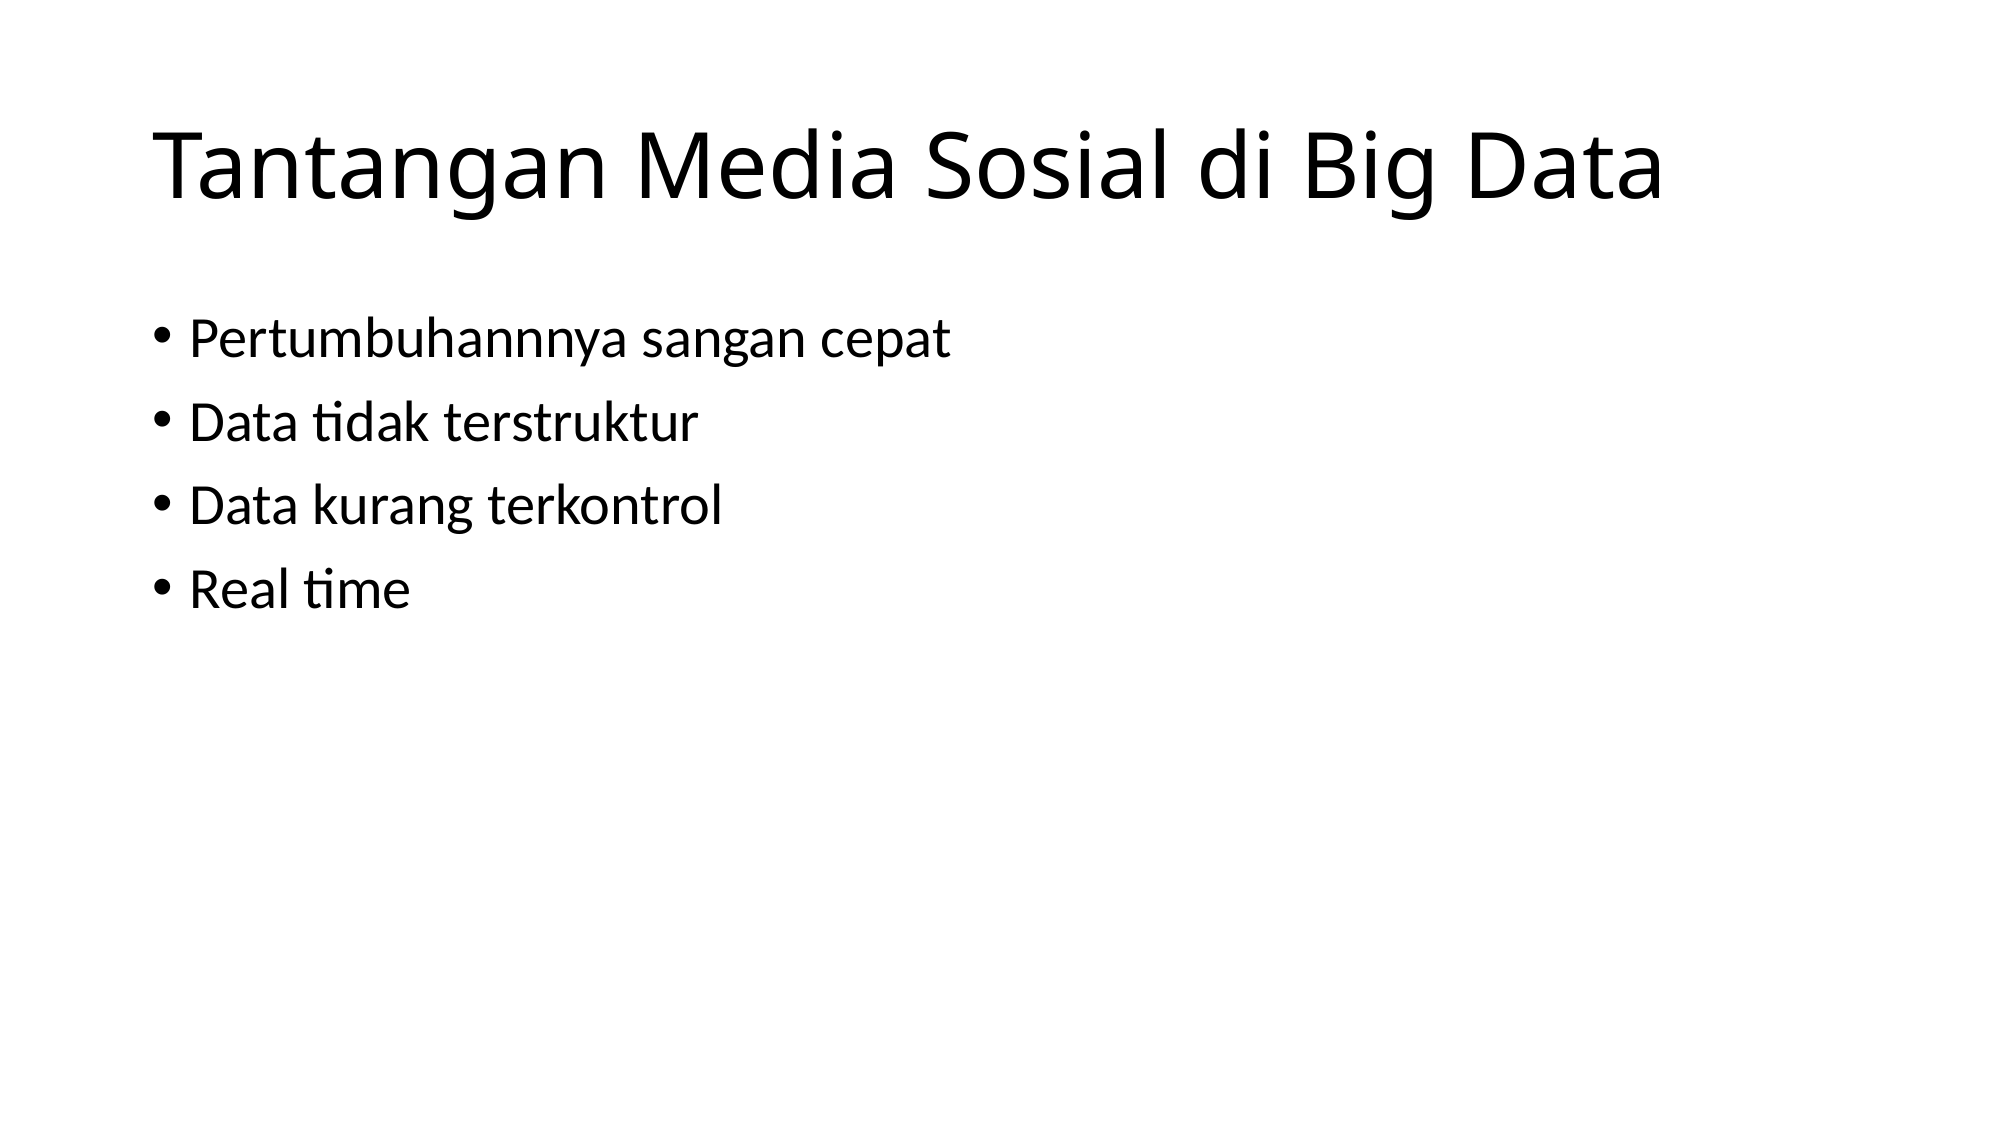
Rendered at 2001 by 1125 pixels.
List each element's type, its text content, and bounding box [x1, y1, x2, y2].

title Tantangan Media Sosial di Big Data [137, 59, 1863, 278]
list Pertumbuhannnya sangan cepat Data tidak terstruktur Data kurang terkontrol Real time [137, 299, 1863, 1014]
